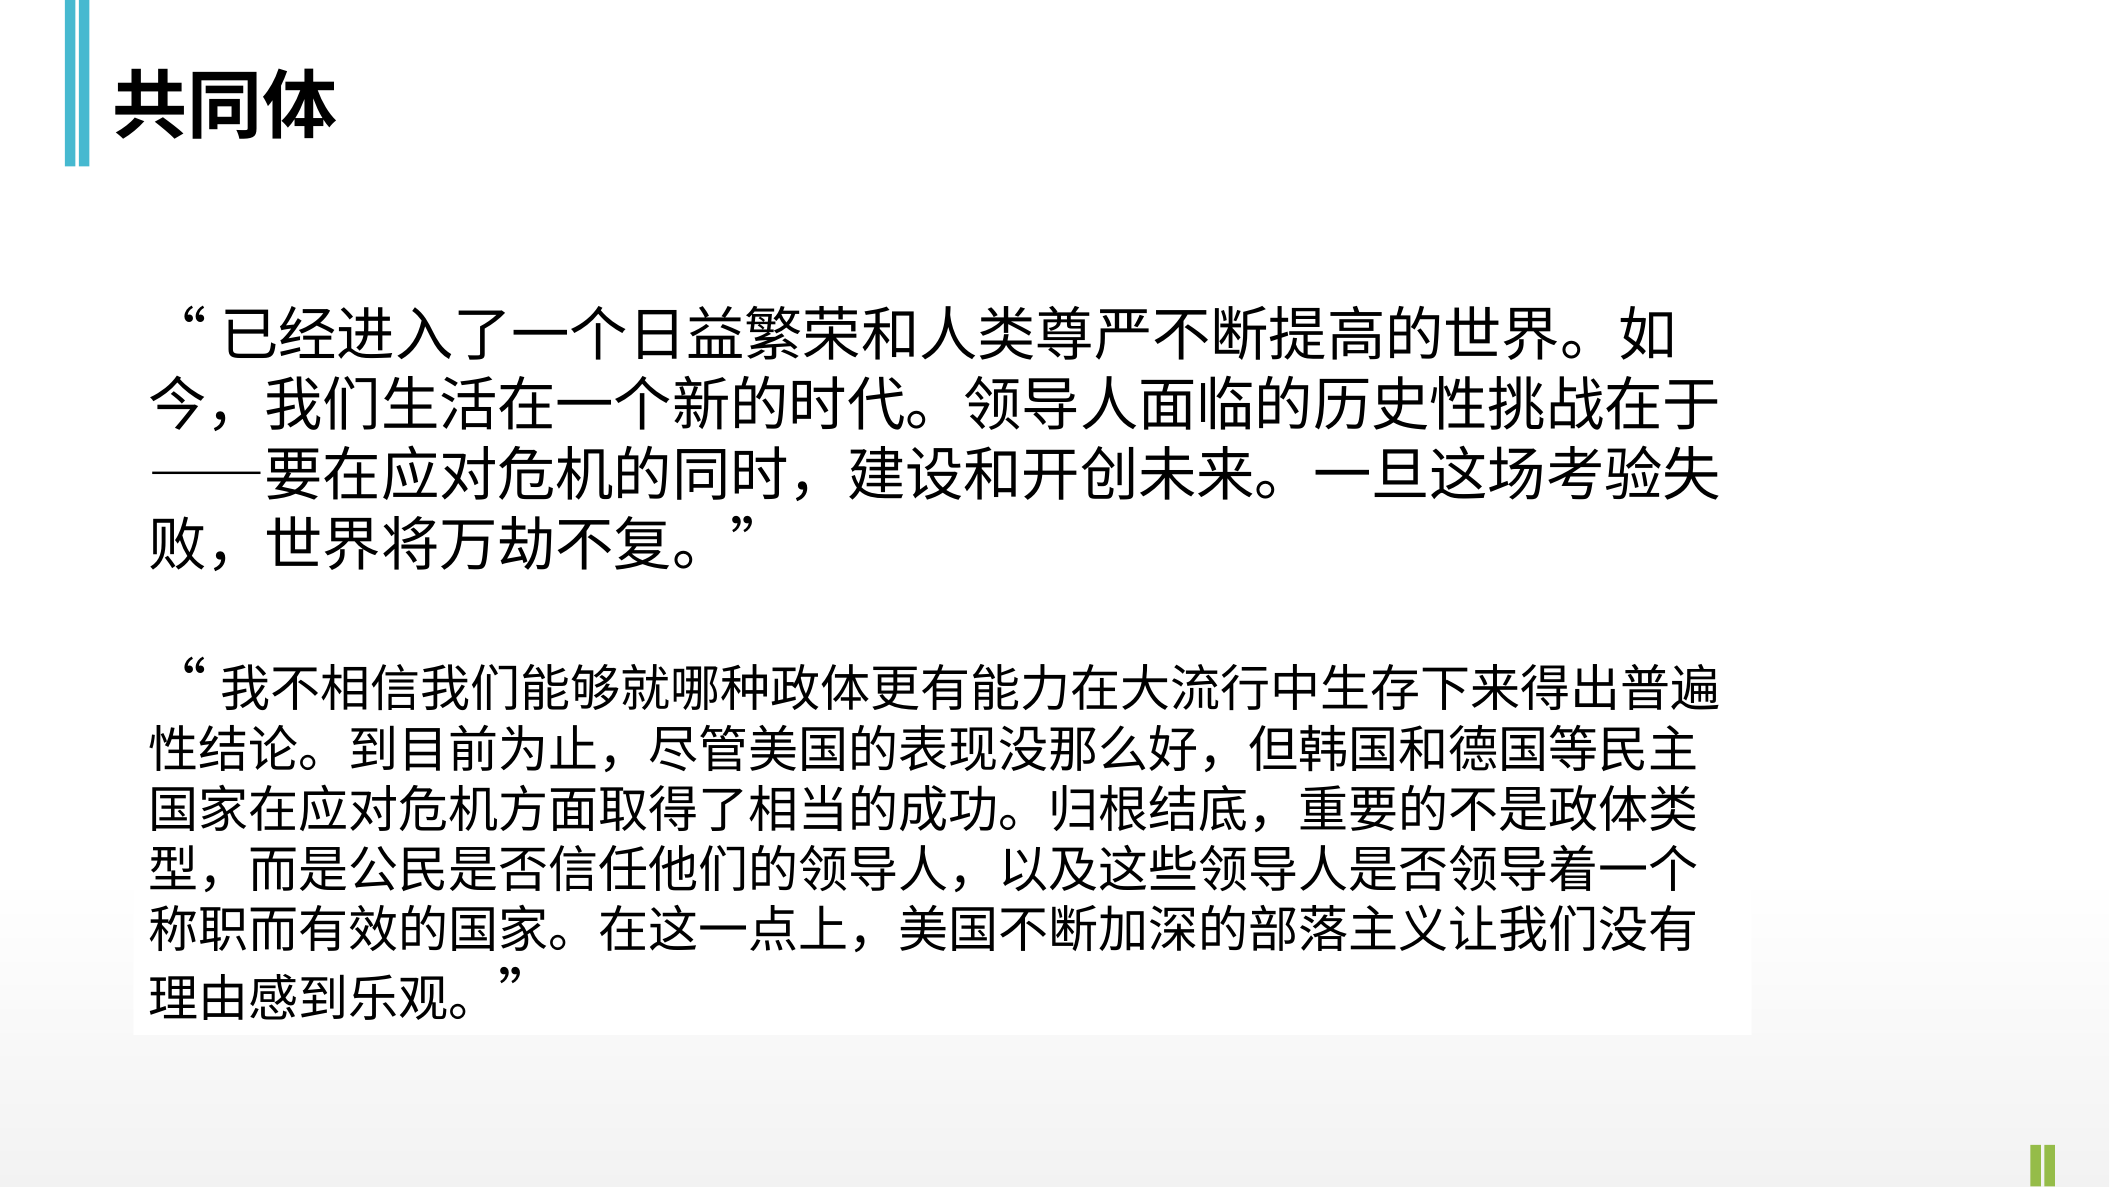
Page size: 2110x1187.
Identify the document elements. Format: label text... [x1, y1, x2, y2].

text_box “我不相信我们能够就哪种政体更有能力在大流行中生存下来得出普遍性结论。到目前为止，尽管美国的表现没那么好，但韩国和德国等民主国家在应对危机方面取得了相当的成功。归根结底，重要的不是政体类型，而是公民是否信任他们的领导人，以及这些领导人是否领导着一个称职而有效的国家。在这一点上，美国不断加深的部落主义让我们没有理由感到乐观。” [133, 640, 1752, 1036]
text_box “已经进入了一个日益繁荣和人类尊严不断提高的世界。如今，我们生活在一个新的时代。领导人面临的历史性挑战在于——要在应对危机的同时，建设和开创未来。一旦这场考验失败，世界将万劫不复。” [133, 289, 1752, 585]
text_box 共同体 [97, 49, 1153, 155]
